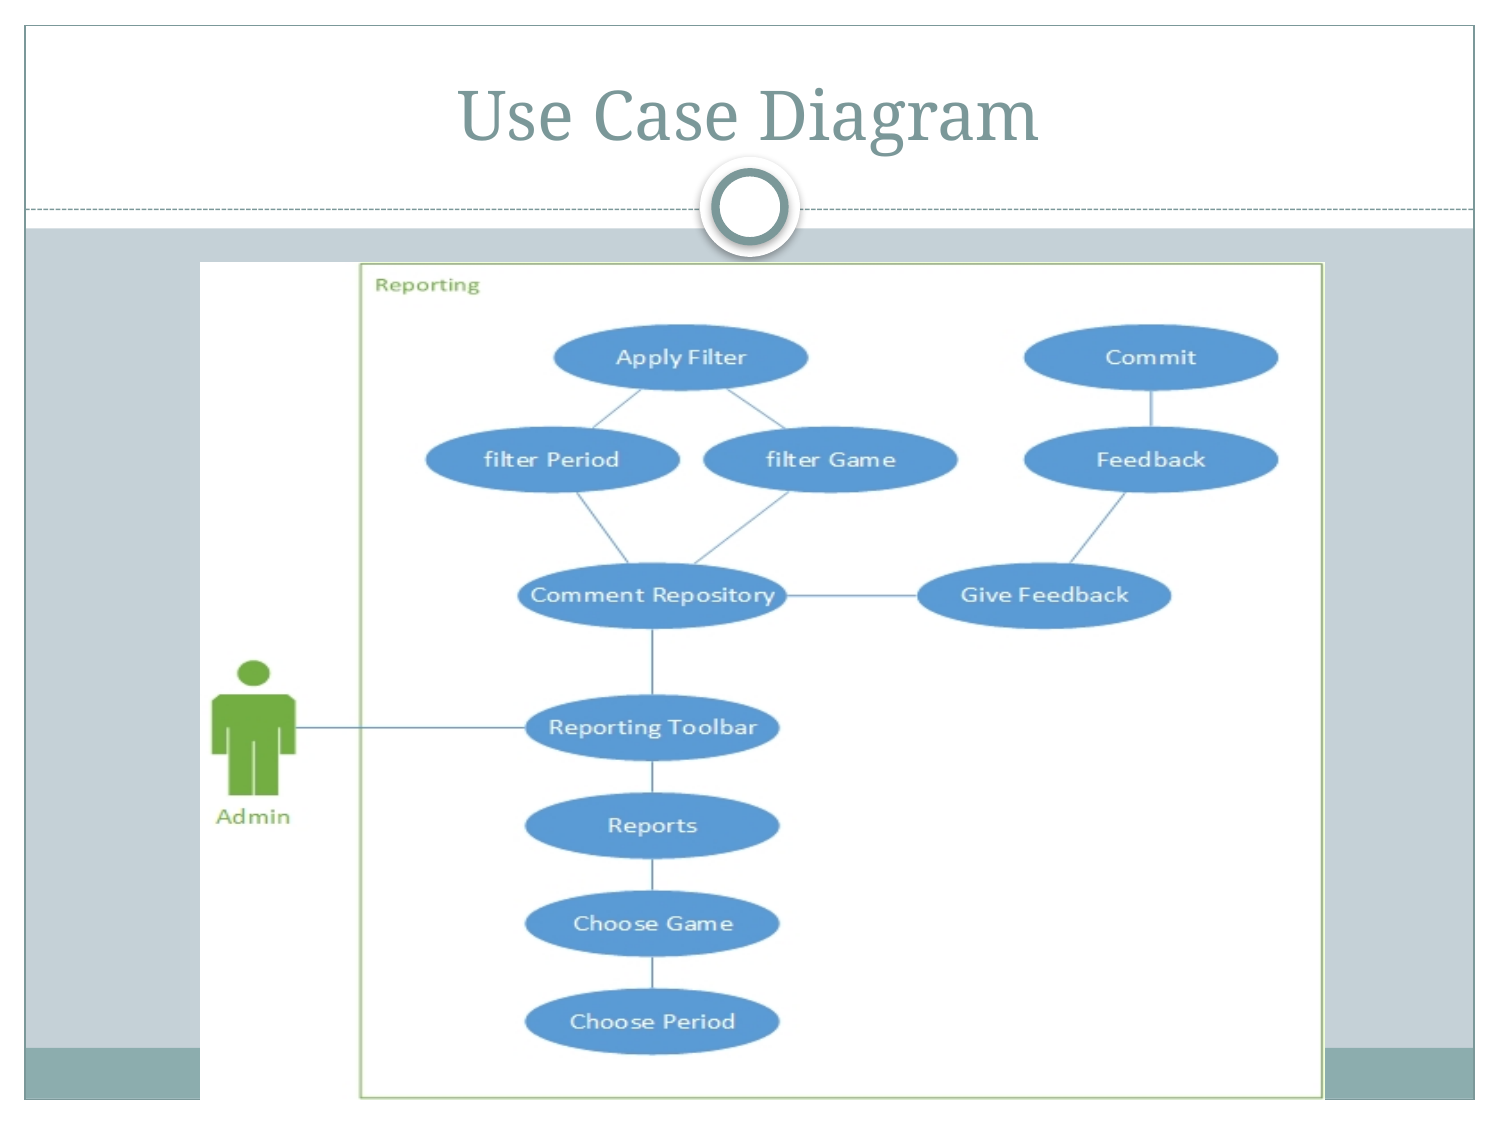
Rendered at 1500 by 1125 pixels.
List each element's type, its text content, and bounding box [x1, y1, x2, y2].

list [199, 262, 1326, 1101]
title Use Case Diagram [49, 37, 1450, 162]
